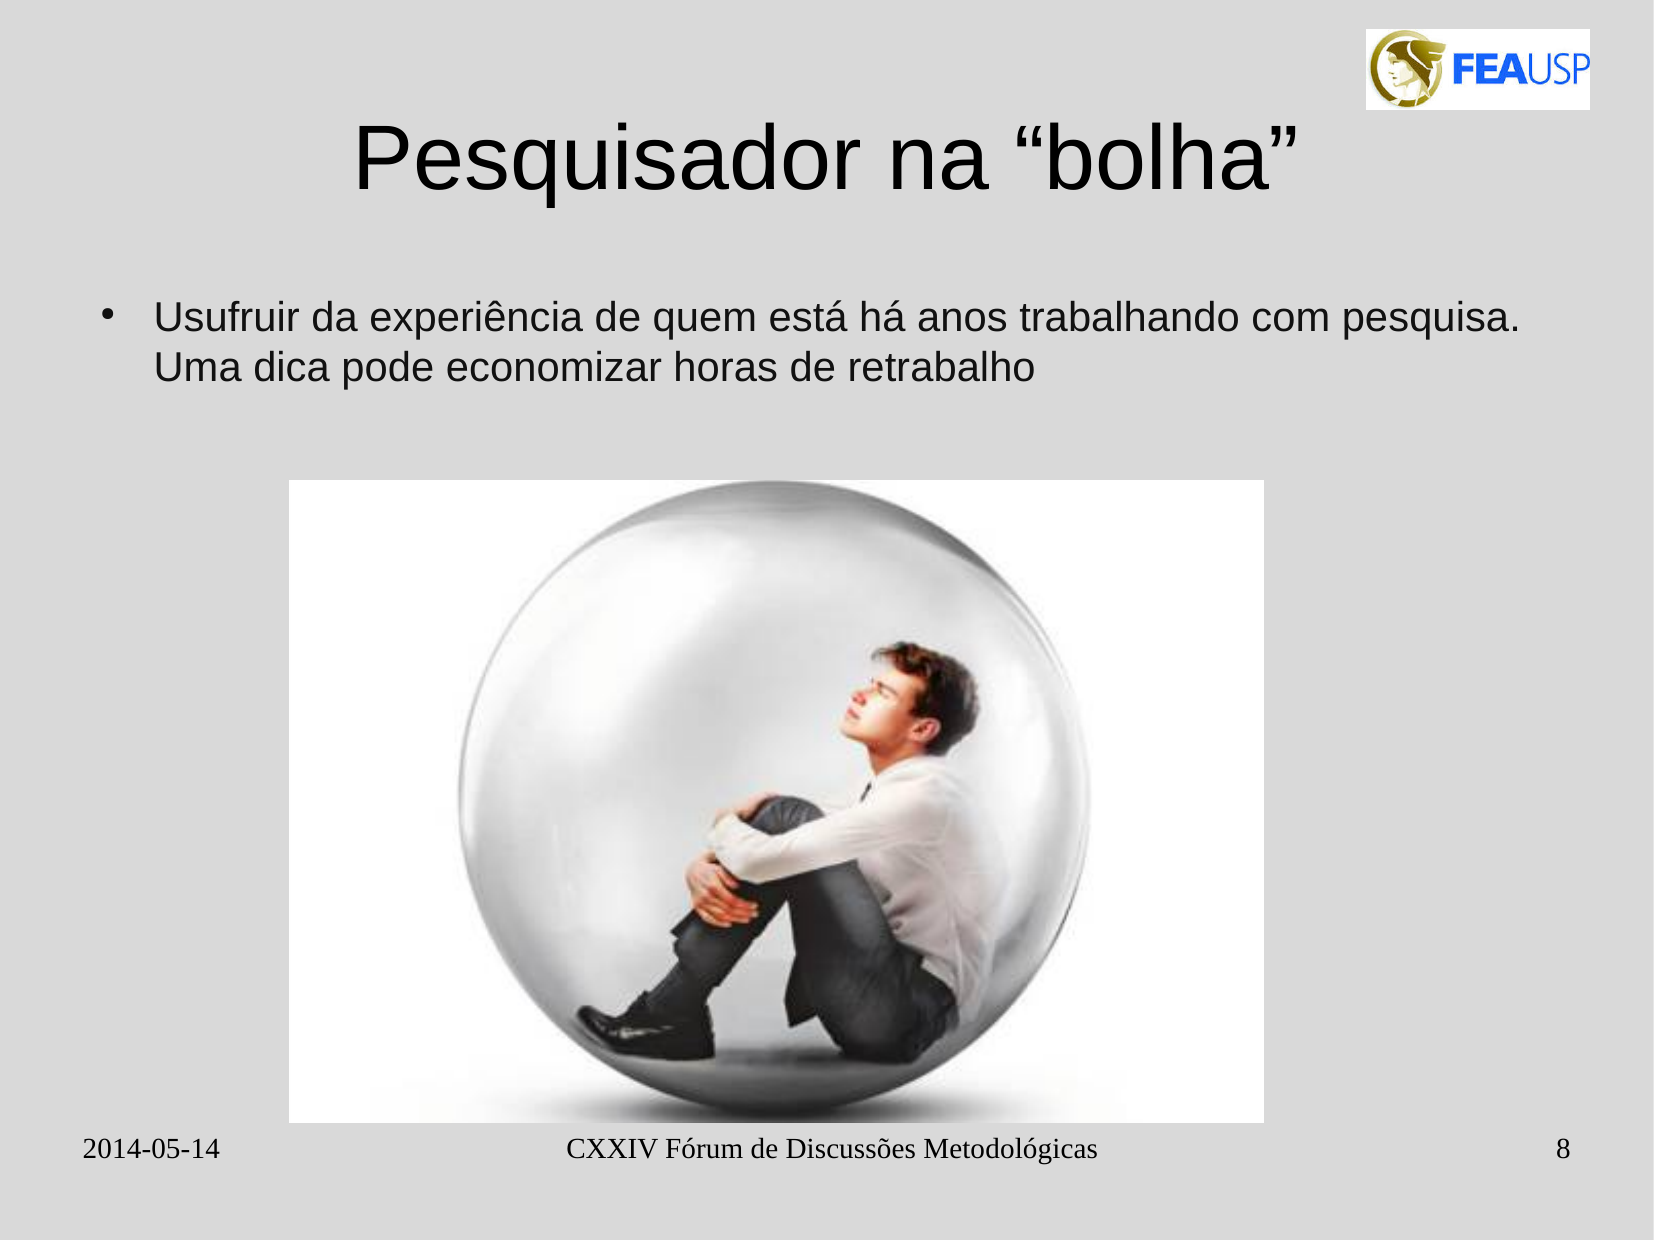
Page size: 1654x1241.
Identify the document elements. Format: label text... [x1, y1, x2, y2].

footer CXXIV Fórum de Discussões Metodológicas [525, 1130, 1140, 1216]
title Pesquisador na “bolha” [82, 49, 1571, 257]
list Usufruir da experiência de quem está há anos trabalhando com pesquisa. Uma dica pode economizar horas de retrabalho [82, 290, 1571, 1010]
slide_number 8 [1185, 1129, 1571, 1216]
picture [289, 480, 1265, 1123]
picture [1366, 29, 1590, 110]
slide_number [82, 1129, 468, 1216]
